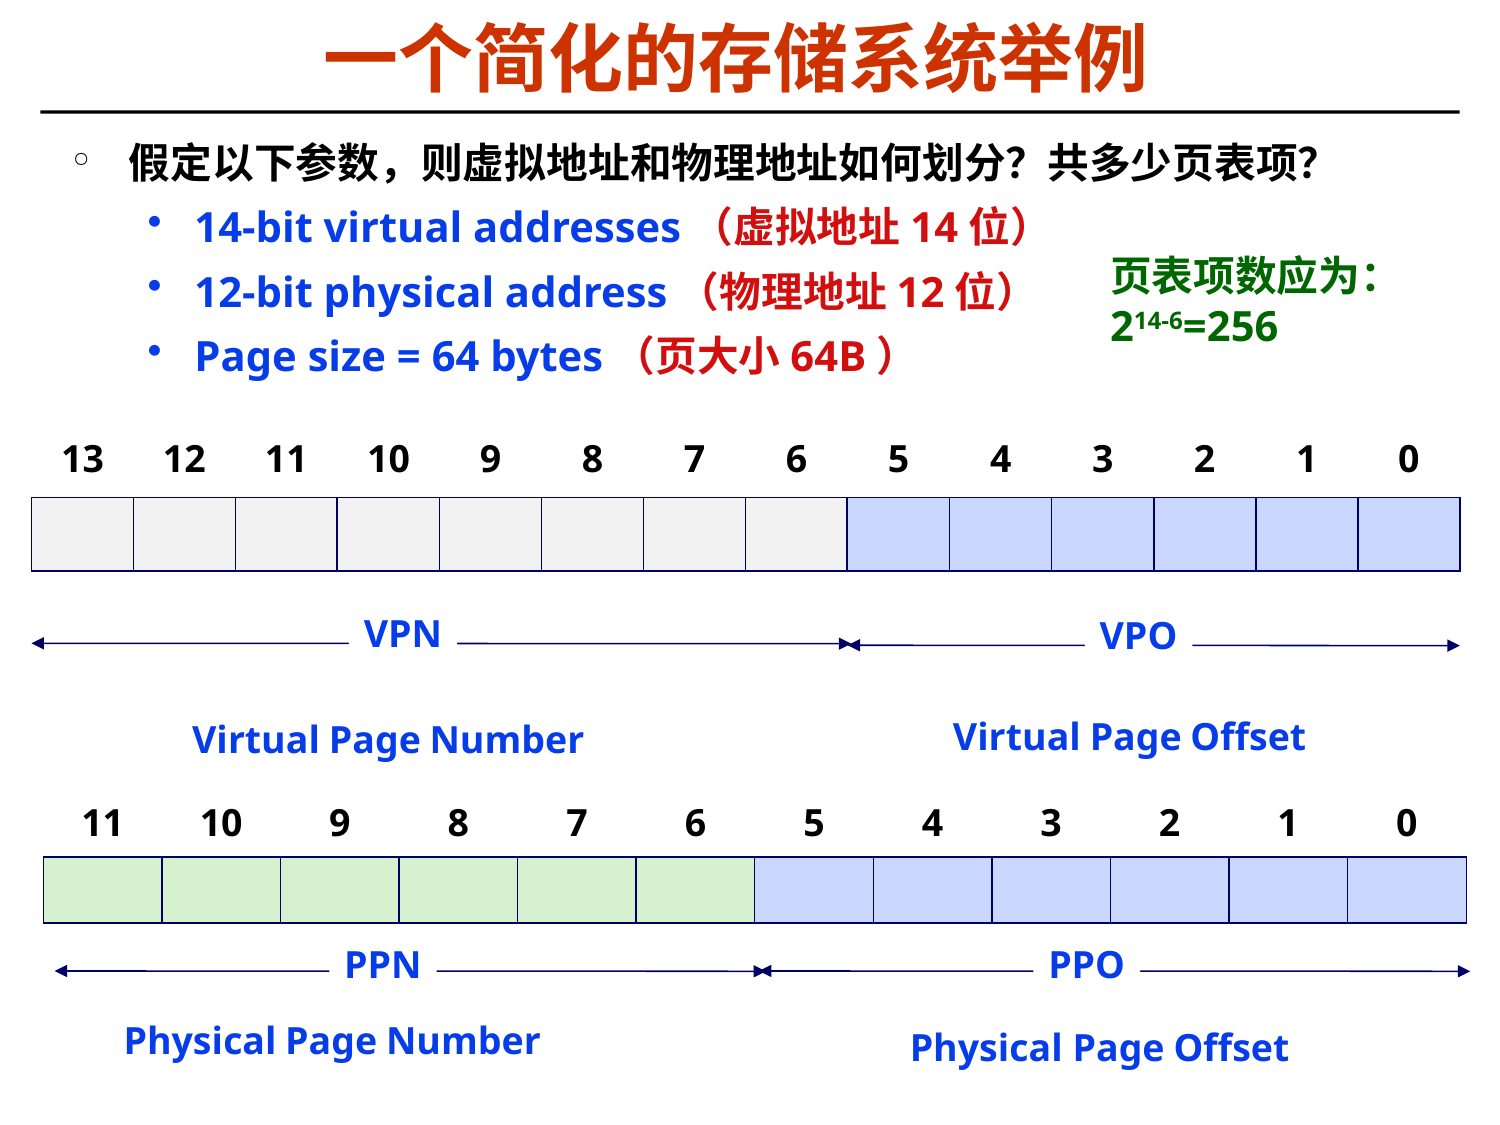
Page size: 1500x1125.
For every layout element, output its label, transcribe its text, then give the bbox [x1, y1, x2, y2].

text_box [43, 790, 1471, 1077]
list 假定以下参数，则虚拟地址和物理地址如何划分？共多少页表项？ 14-bit virtual addresses（虚拟地址14位） 12-bit physical address（物理地址12位） Page size = 64 bytes（页大小64B） [57, 128, 1421, 397]
title 一个简化的存储系统举例 [39, 15, 1432, 110]
text_box 页表项数应为：214-6=256 [1095, 242, 1429, 358]
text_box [31, 423, 1461, 769]
